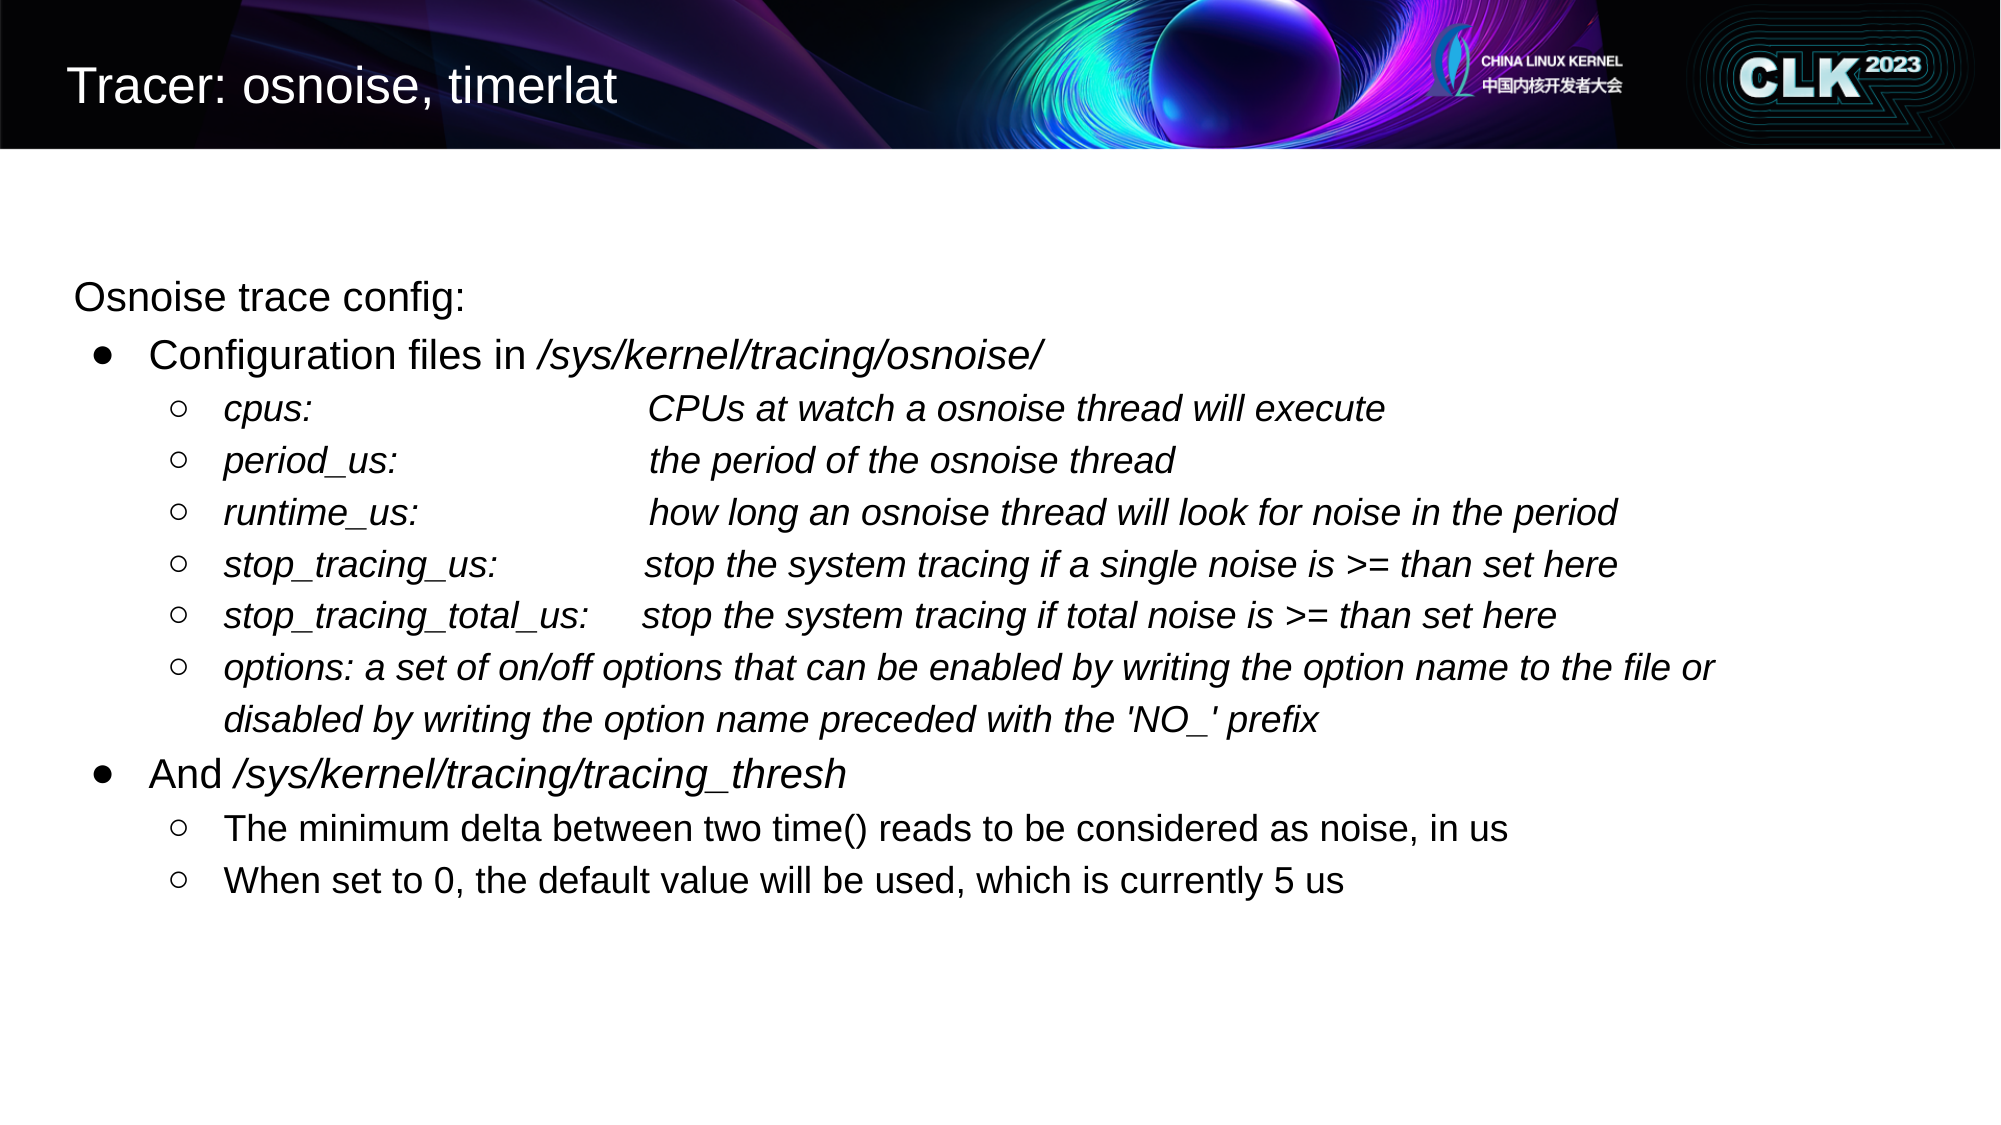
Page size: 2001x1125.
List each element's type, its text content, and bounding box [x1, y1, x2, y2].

picture [0, 0, 2001, 1125]
list Osnoise trace config: Configuration files in /sys/kernel/tracing/osnoise/ cpus: CPUs at watch a osnoise thread will execute period_us: the period of the osnoise thread runtime_us: how long an osnoise thread will look for noise in the period stop_tracing_us: stop the system tracing if a single noise is >= than set here stop_tracing_total_us: stop the system tracing if total noise is >= than set here options: a set of on/off options that can be enabled by writing the option name to the file or disabled by writing the option name preceded with the 'NO_' prefix And /sys/kernel/tracing/tracing_thresh The minimum delta between two time() reads to be considered as noise, in us When set to 0, the default value will be used, which is currently 5 us [58, 237, 1853, 1021]
title Tracer: osnoise, timerlat [51, 13, 1003, 122]
